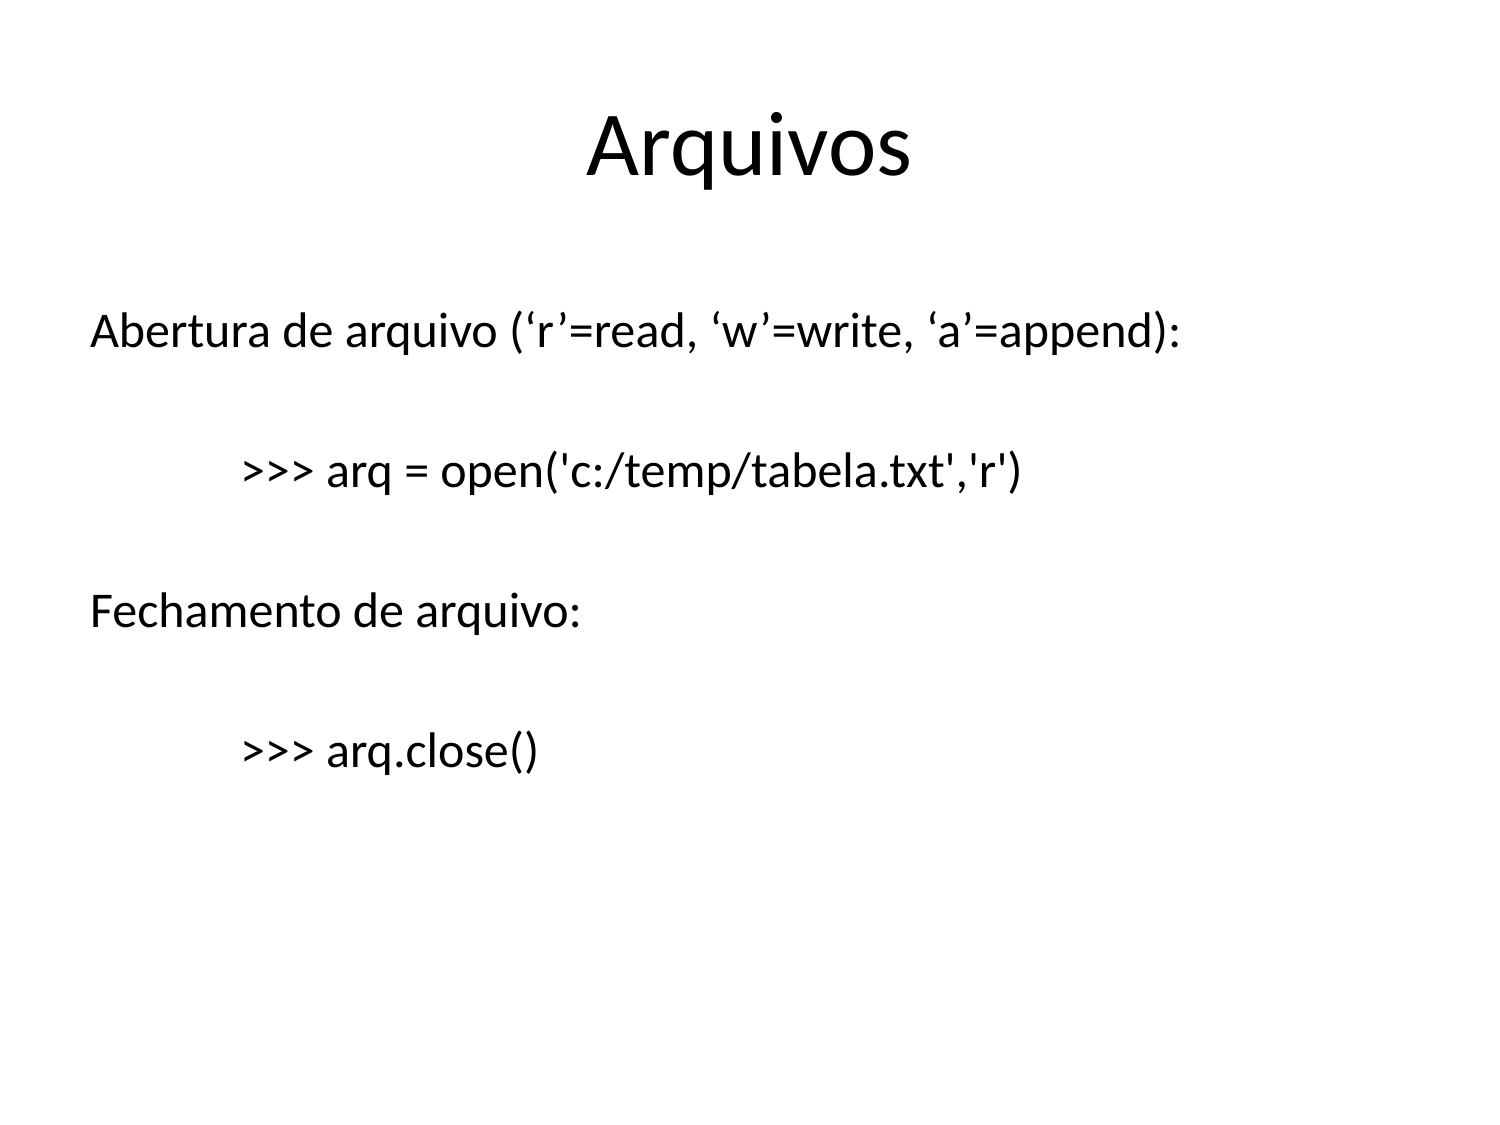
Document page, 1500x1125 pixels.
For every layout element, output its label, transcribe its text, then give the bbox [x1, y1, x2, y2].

list Abertura de arquivo (‘r’=read, ‘w’=write, ‘a’=append): >>> arq = open('c:/temp/tabela.txt','r') Fechamento de arquivo: >>> arq.close() [75, 219, 1425, 963]
title Arquivos [75, 45, 1425, 219]
